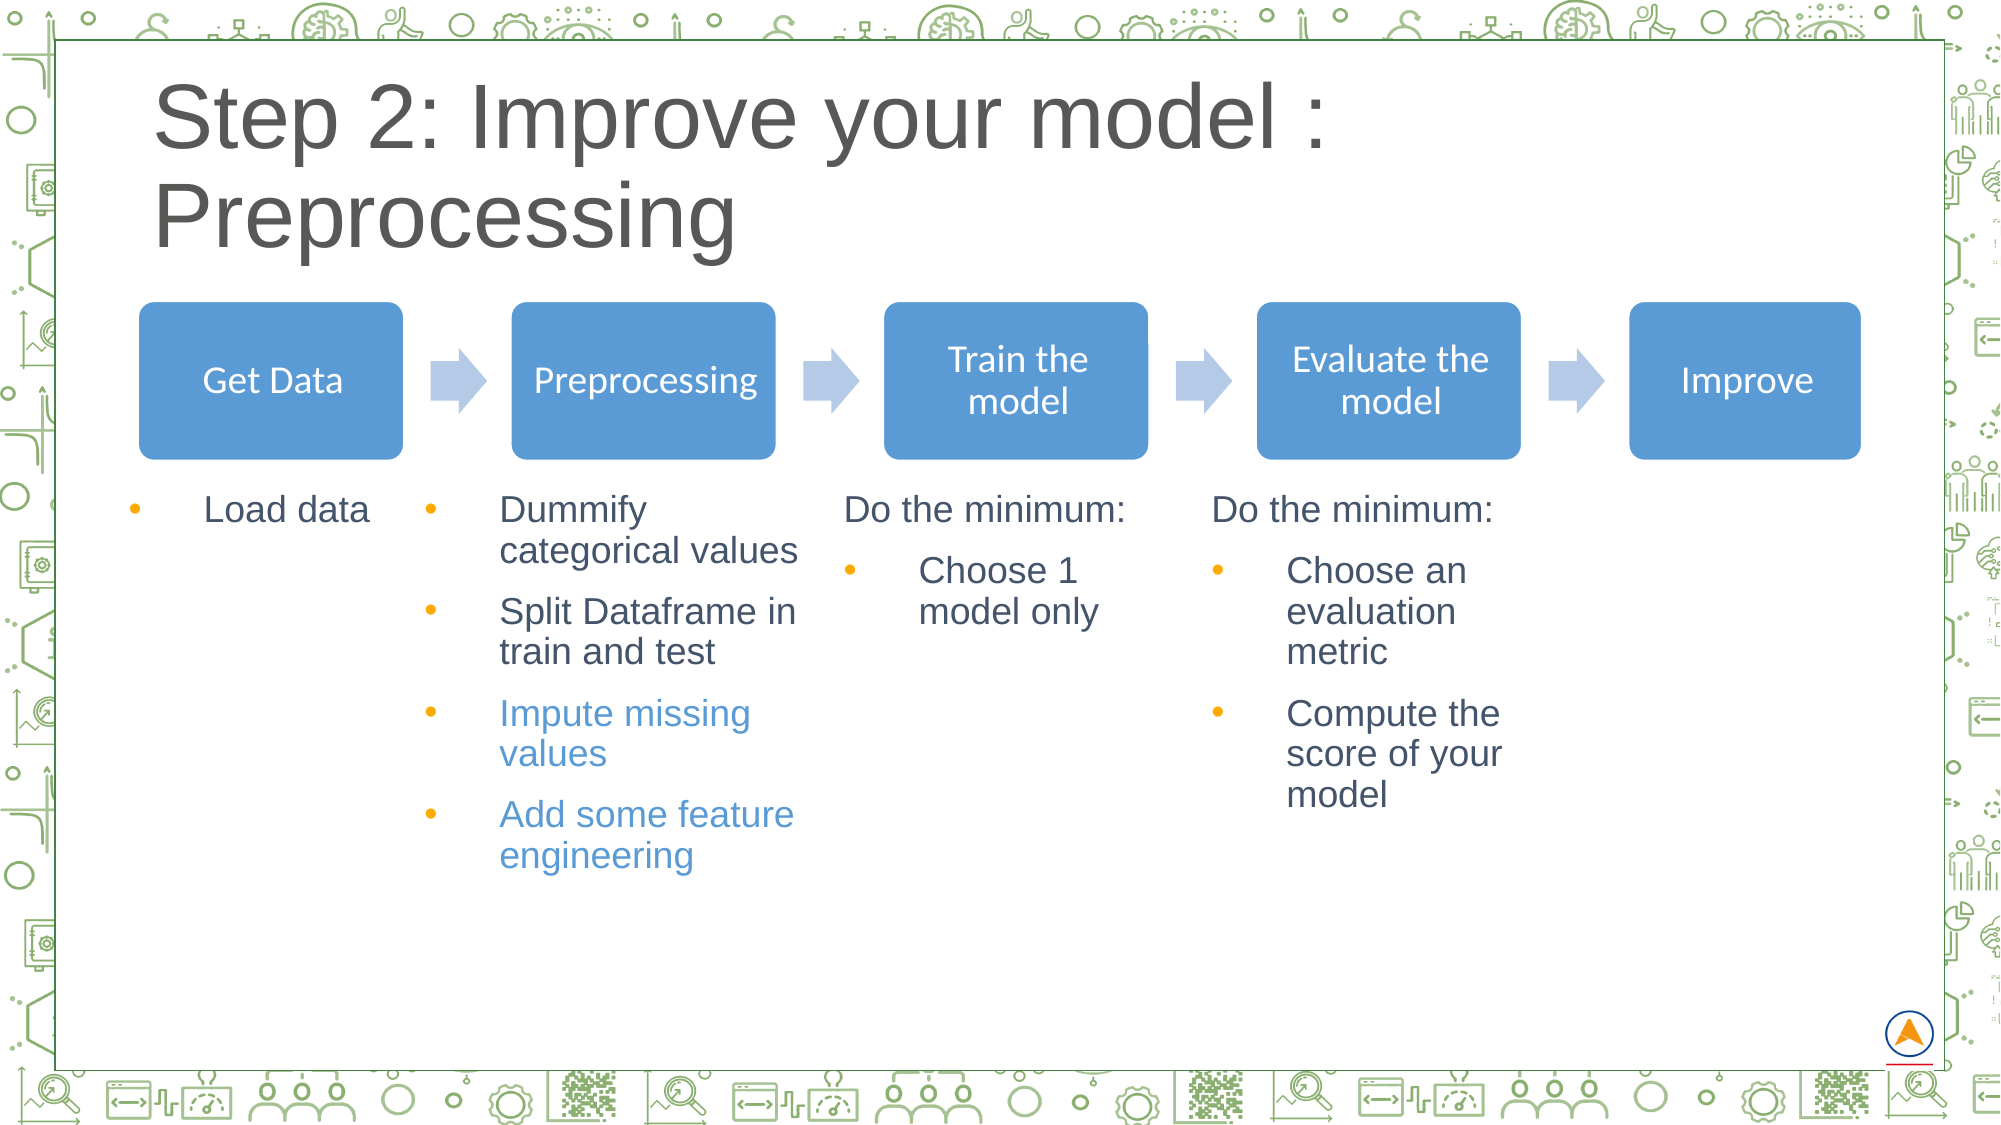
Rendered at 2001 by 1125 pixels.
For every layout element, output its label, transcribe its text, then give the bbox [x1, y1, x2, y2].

picture [1885, 1009, 1934, 1071]
text_box Do the minimum: Choose an evaluation metric Compute the score of your model [1196, 482, 1540, 835]
text_box Do the minimum: Choose 1 model only [828, 482, 1172, 894]
text_box Load data [113, 482, 409, 575]
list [137, 290, 1863, 472]
title Step 2: Improve your model : Preprocessing [137, 59, 1863, 278]
text_box Dummify categorical values Split Dataframe in train and test Impute missing values Add some feature engineering [409, 482, 829, 1012]
